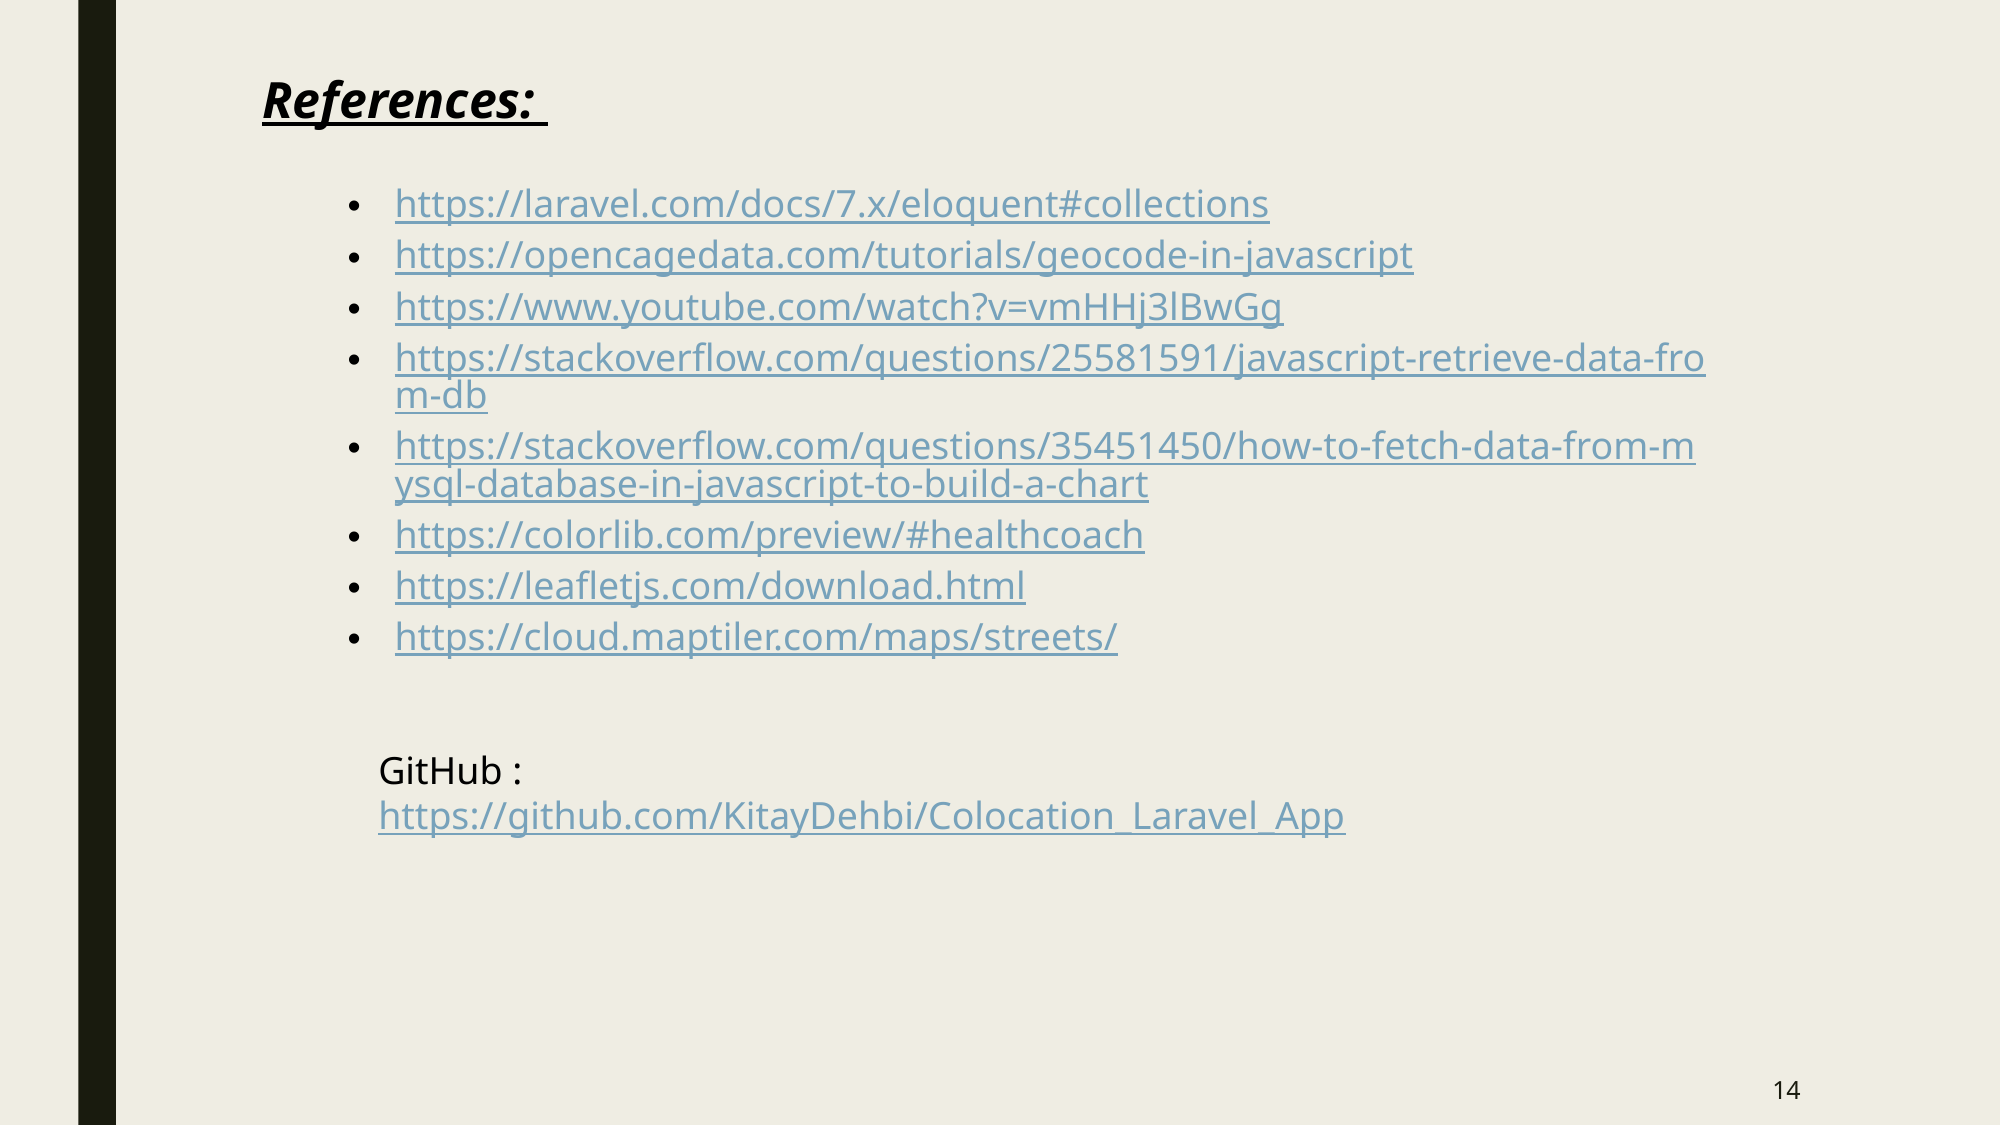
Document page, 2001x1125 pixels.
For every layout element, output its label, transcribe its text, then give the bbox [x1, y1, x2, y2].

slide_number 14 [1553, 1058, 1816, 1125]
text_box GitHub : https://github.com/KitayDehbi/Colocation_Laravel_App [363, 739, 1503, 851]
text_box References: [247, 61, 1273, 137]
text_box https://laravel.com/docs/7.x/eloquent#collections https://opencagedata.com/tutorials/geocode-in-javascript https://www.youtube.com/watch?v=vmHHj3lBwGg https://stackoverflow.com/questions/25581591/javascript-retrieve-data-from-db https://stackoverflow.com/questions/35451450/how-to-fetch-data-from-mysql-database-in-javascript-to-build-a-chart https://colorlib.com/preview/#healthcoach https://leafletjs.com/download.html https://cloud.maptiler.com/maps/streets/ [333, 173, 1722, 596]
